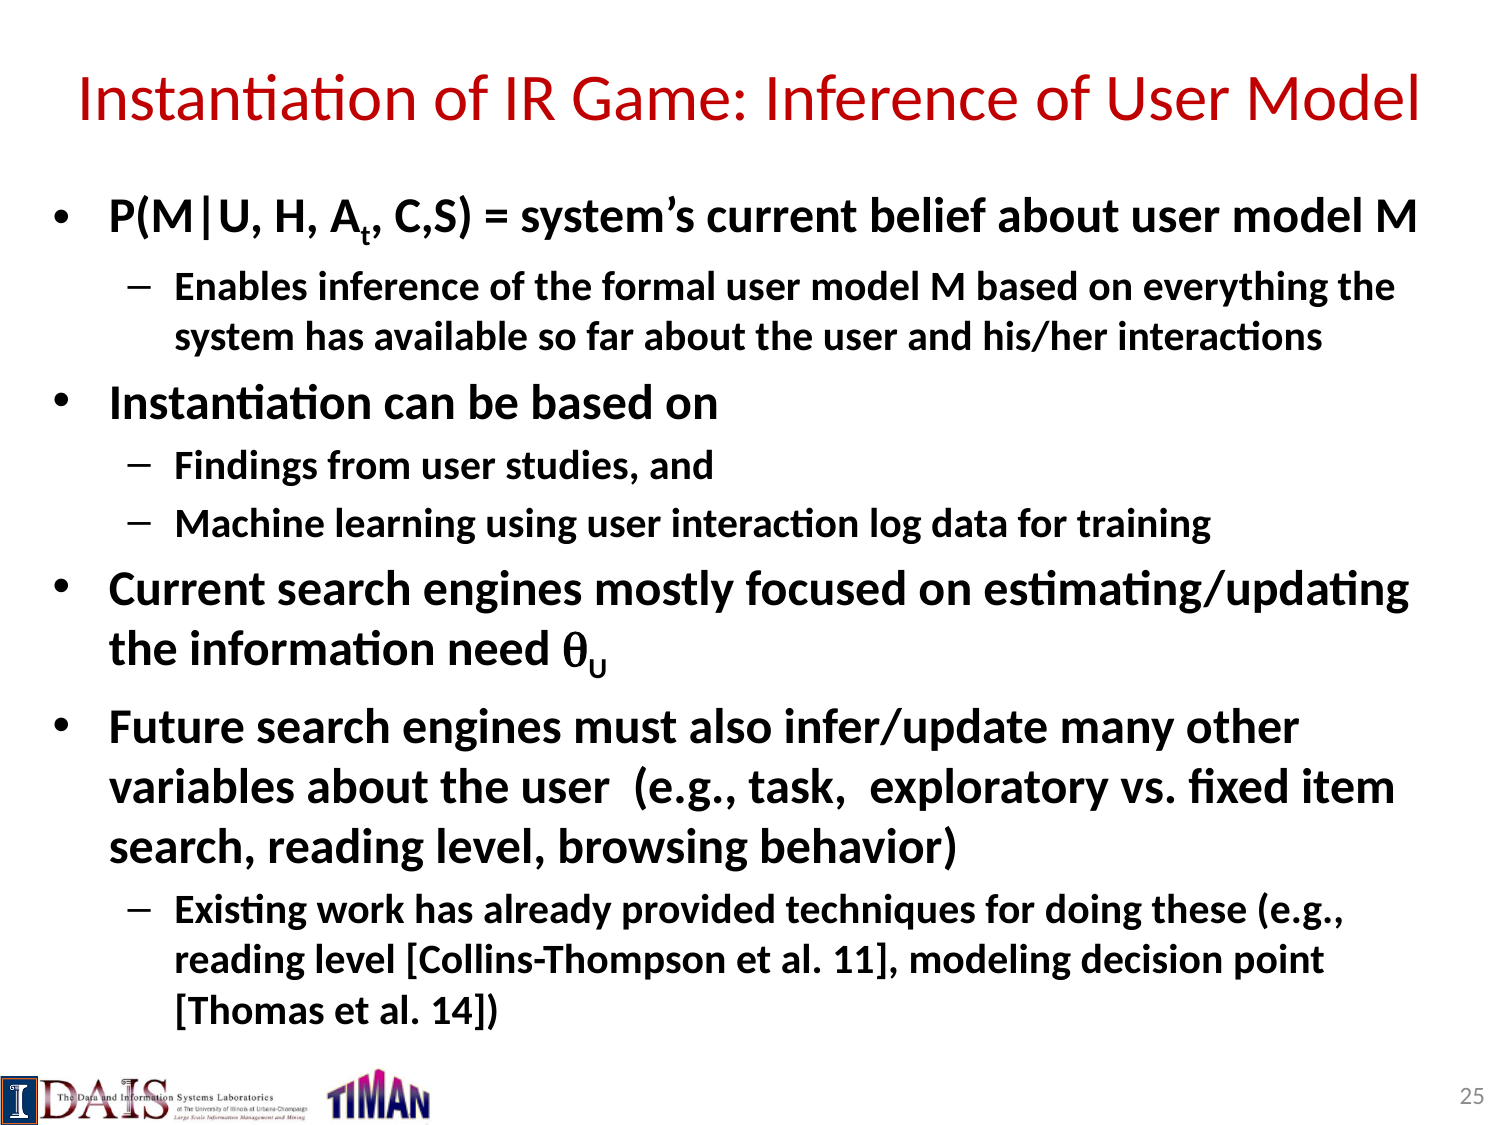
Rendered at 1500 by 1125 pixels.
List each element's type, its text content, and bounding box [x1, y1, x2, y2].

picture [0, 1075, 438, 1125]
slide_number 25 [1149, 1065, 1500, 1125]
title Instantiation of IR Game: Inference of User Model [0, 12, 1500, 175]
list P(M|U, H, At, C,S) = system’s current belief about user model M Enables inference of the formal user model M based on everything the system has available so far about the user and his/her interactions Instantiation can be based on Findings from user studies, and Machine learning using user interaction log data for training Current search engines mostly focused on estimating/updating the information need U Future search engines must also infer/update many other variables about the user (e.g., task, exploratory vs. fixed item search, reading level, browsing behavior) Existing work has already provided techniques for doing these (e.g., reading level [Collins-Thompson et al. 11], modeling decision point [Thomas et al. 14]) [37, 174, 1475, 1075]
